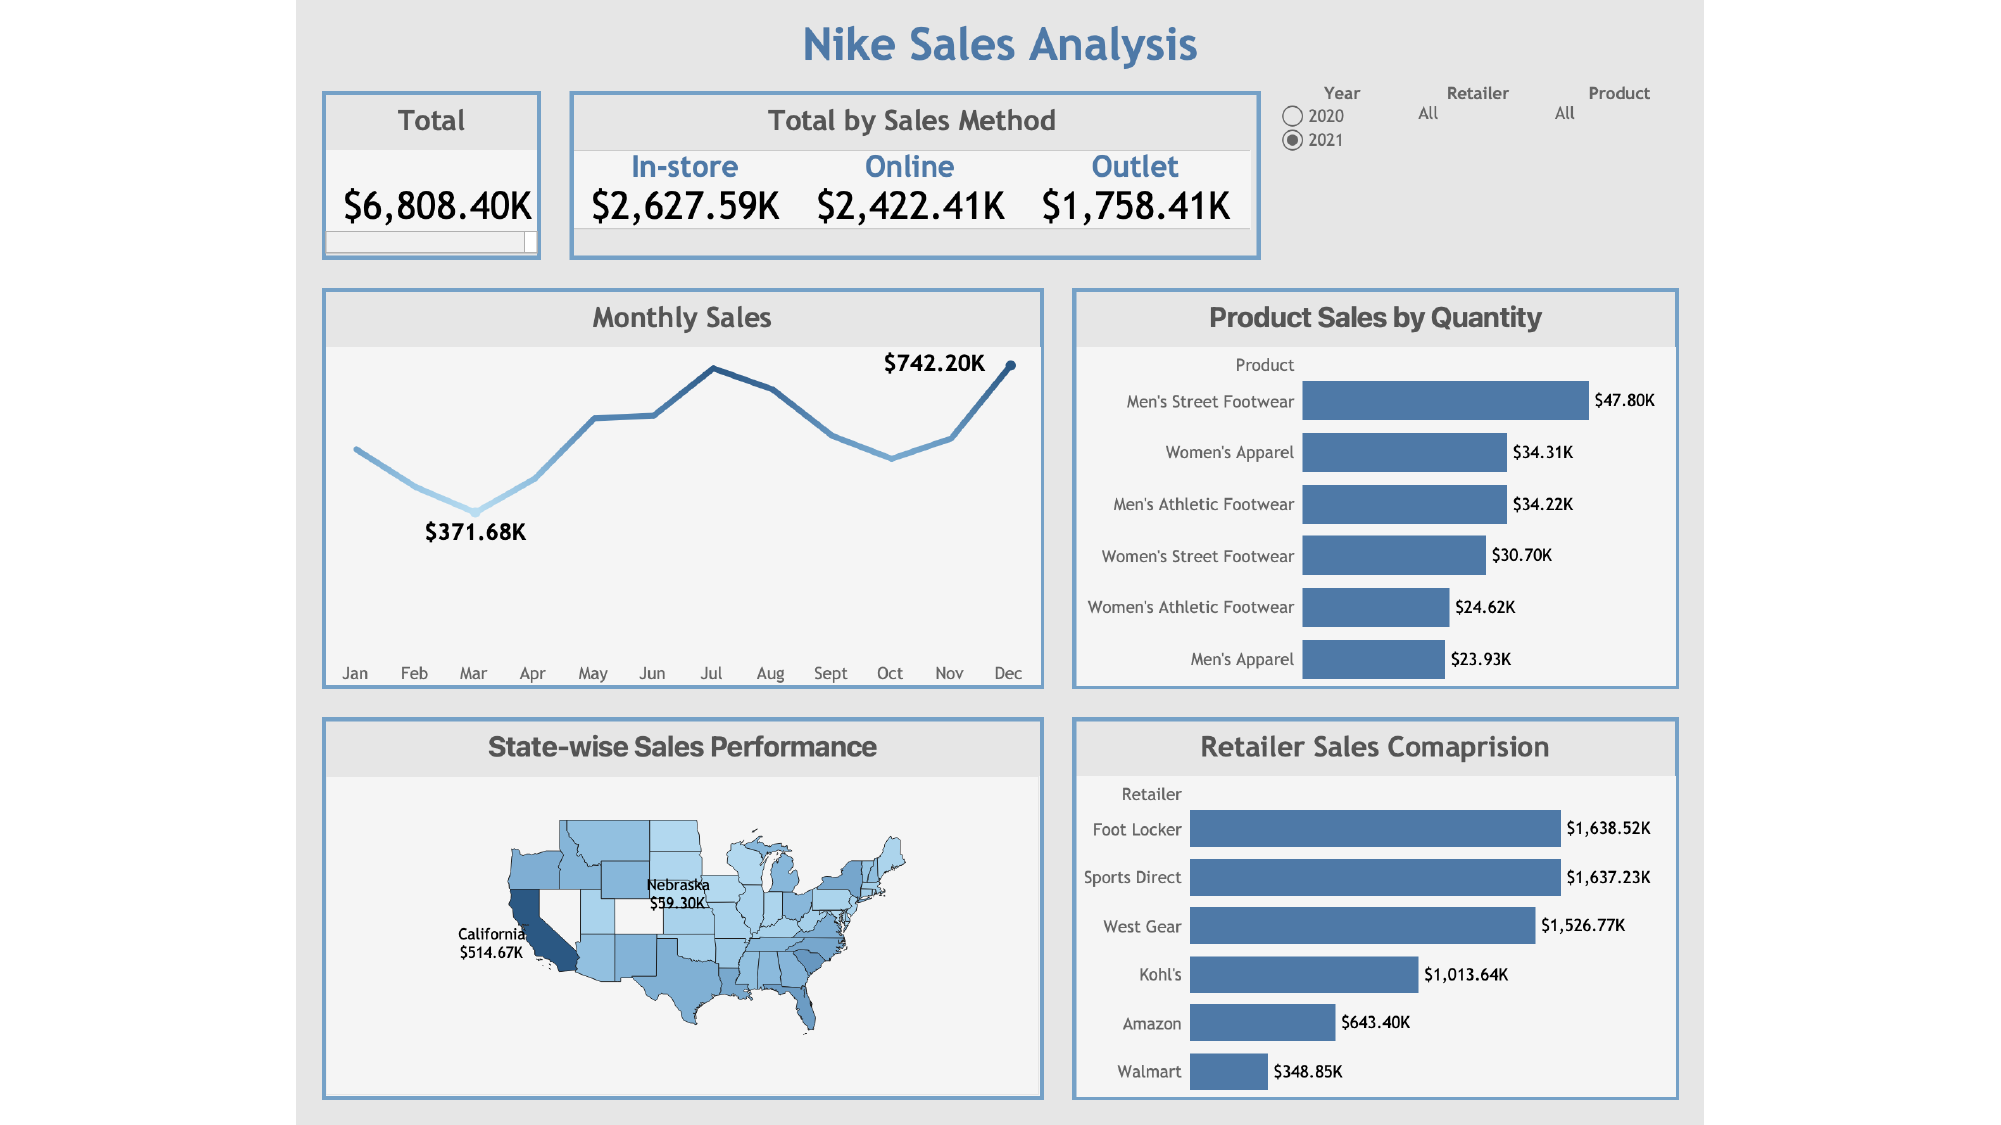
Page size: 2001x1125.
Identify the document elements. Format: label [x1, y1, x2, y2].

picture [296, 0, 1704, 1125]
